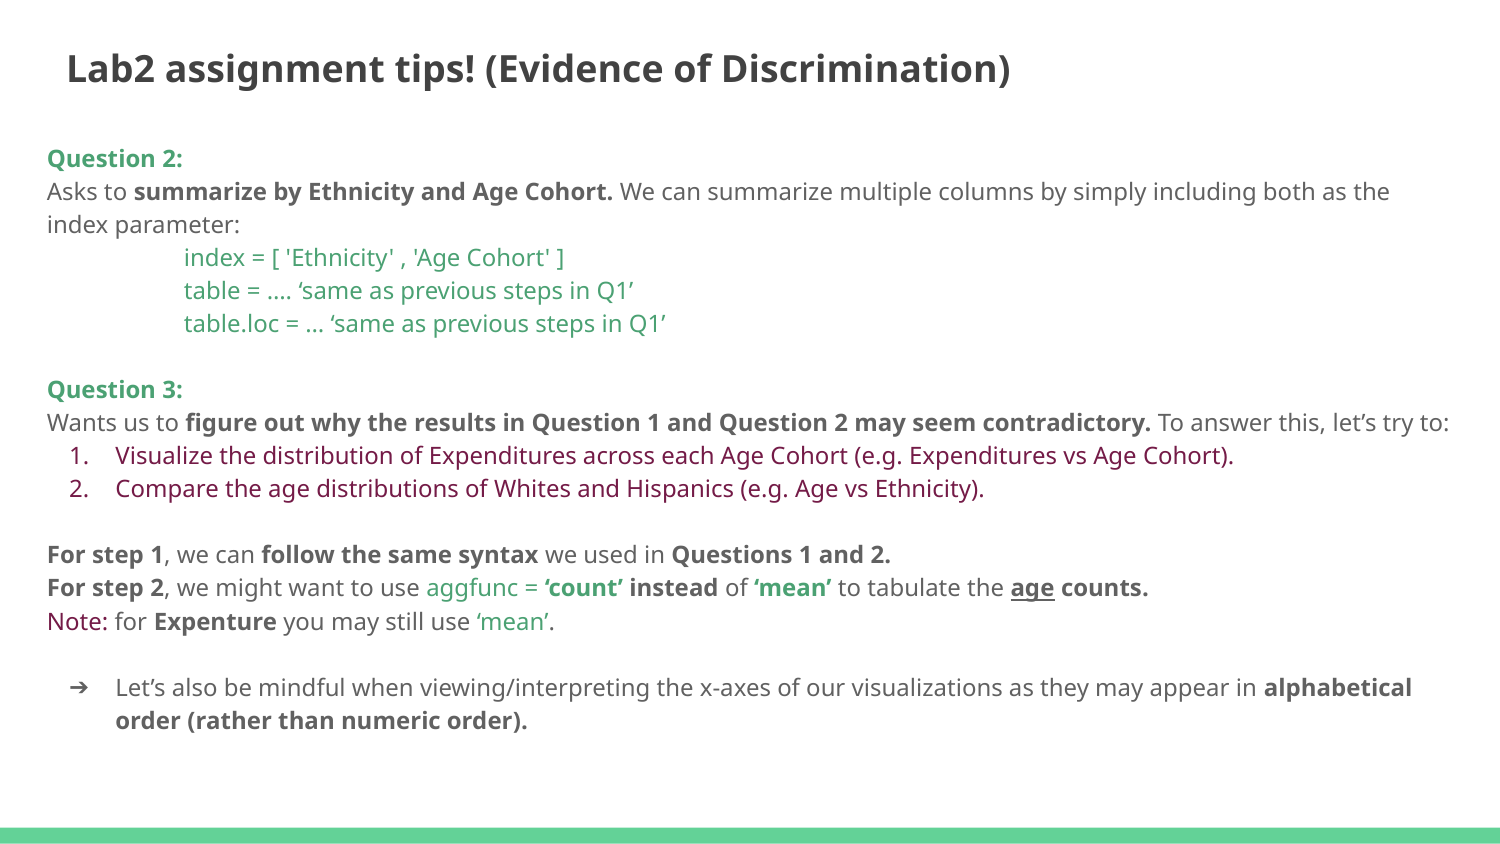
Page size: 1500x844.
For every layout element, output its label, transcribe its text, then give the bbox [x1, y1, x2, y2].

title Lab2 assignment tips! (Evidence of Discrimination) [51, 29, 1449, 123]
list Question 2: Asks to summarize by Ethnicity and Age Cohort. We can summarize multiple columns by simply including both as the index parameter: index = [ 'Ethnicity' , 'Age Cohort' ] table = …. ‘same as previous steps in Q1’ table.loc = … ‘same as previous steps in Q1’ Question 3: Wants us to figure out why the results in Question 1 and Question 2 may seem contradictory. To answer this, let’s try to: Visualize the distribution of Expenditures across each Age Cohort (e.g. Expenditures vs Age Cohort). Compare the age distributions of Whites and Hispanics (e.g. Age vs Ethnicity). For step 1, we can follow the same syntax we used in Questions 1 and 2. For step 2, we might want to use aggfunc = ‘count’ instead of ‘mean’ to tabulate the age counts. Note: for Expenture you may still use ‘mean’. Let’s also be mindful when viewing/interpreting the x-axes of our visualizations as they may appear in alphabetical order (rather than numeric order). [31, 123, 1474, 773]
